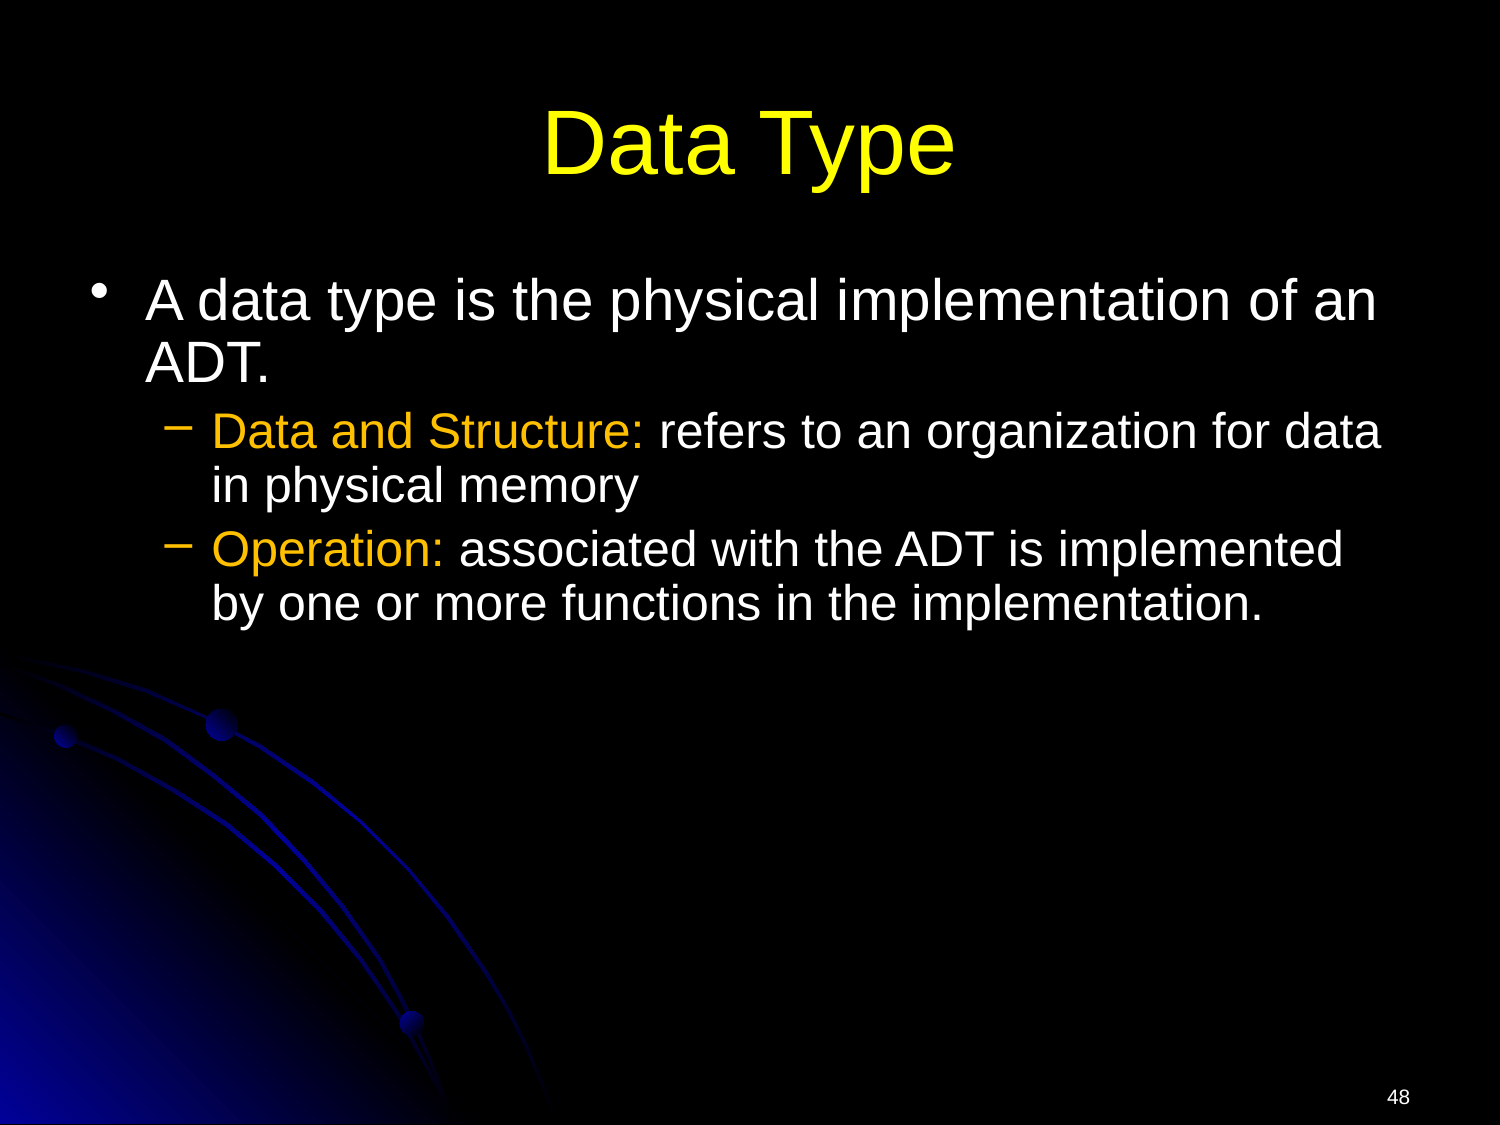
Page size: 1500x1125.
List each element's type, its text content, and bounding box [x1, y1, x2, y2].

text_box Data Type [112, 62, 1388, 213]
text_box A data type is the physical implementation of an ADT. Data and Structure: refers to an organization for data in physical memory Operation: associated with the ADT is implemented by one or more functions in the implementation. [74, 262, 1425, 1012]
slide_number 48 [1074, 1051, 1425, 1125]
